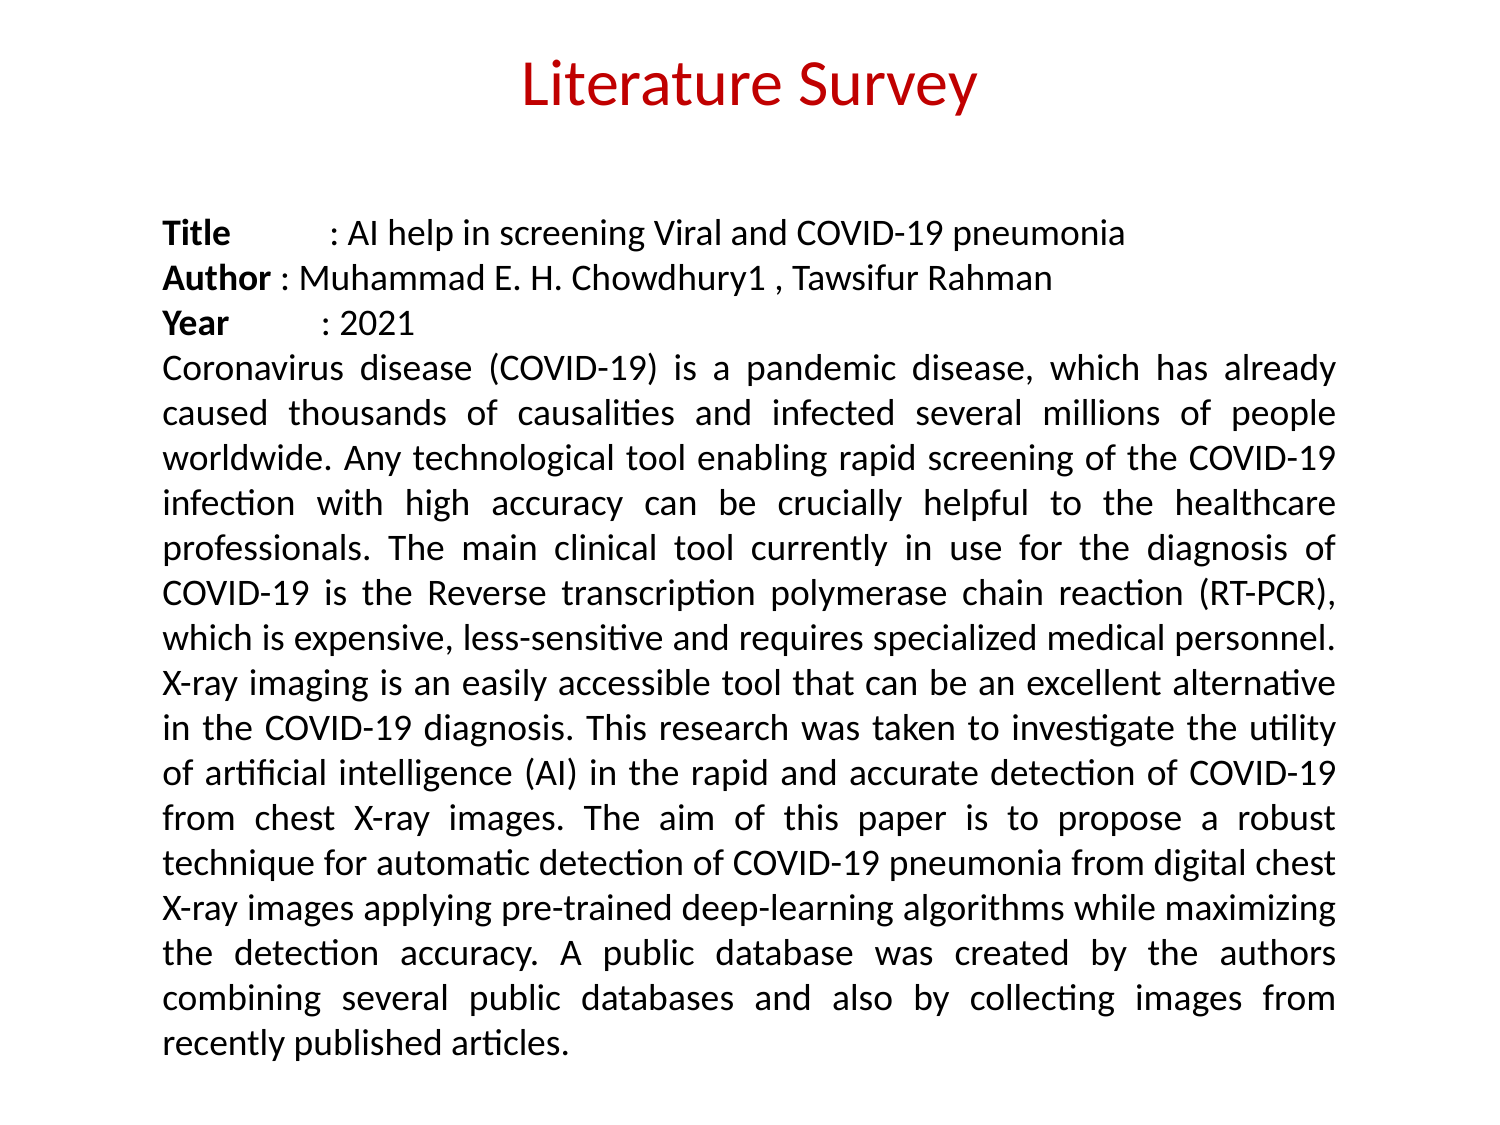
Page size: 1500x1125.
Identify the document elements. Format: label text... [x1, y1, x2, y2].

text_box Title : AI help in screening Viral and COVID-19 pneumonia Author : Muhammad E. H. Chowdhury1 , Tawsifur Rahman Year : 2021 Coronavirus disease (COVID-19) is a pandemic disease, which has already caused thousands of causalities and infected several millions of people worldwide. Any technological tool enabling rapid screening of the COVID-19 infection with high accuracy can be crucially helpful to the healthcare professionals. The main clinical tool currently in use for the diagnosis of COVID-19 is the Reverse transcription polymerase chain reaction (RT-PCR), which is expensive, less-sensitive and requires specialized medical personnel. X-ray imaging is an easily accessible tool that can be an excellent alternative in the COVID-19 diagnosis. This research was taken to investigate the utility of artificial intelligence (AI) in the rapid and accurate detection of COVID-19 from chest X-ray images. The aim of this paper is to propose a robust technique for automatic detection of COVID-19 pneumonia from digital chest X-ray images applying pre-trained deep-learning algorithms while maximizing the detection accuracy. A public database was created by the authors combining several public databases and also by collecting images from recently published articles. [147, 200, 1353, 1125]
title Literature Survey [103, 40, 1397, 128]
